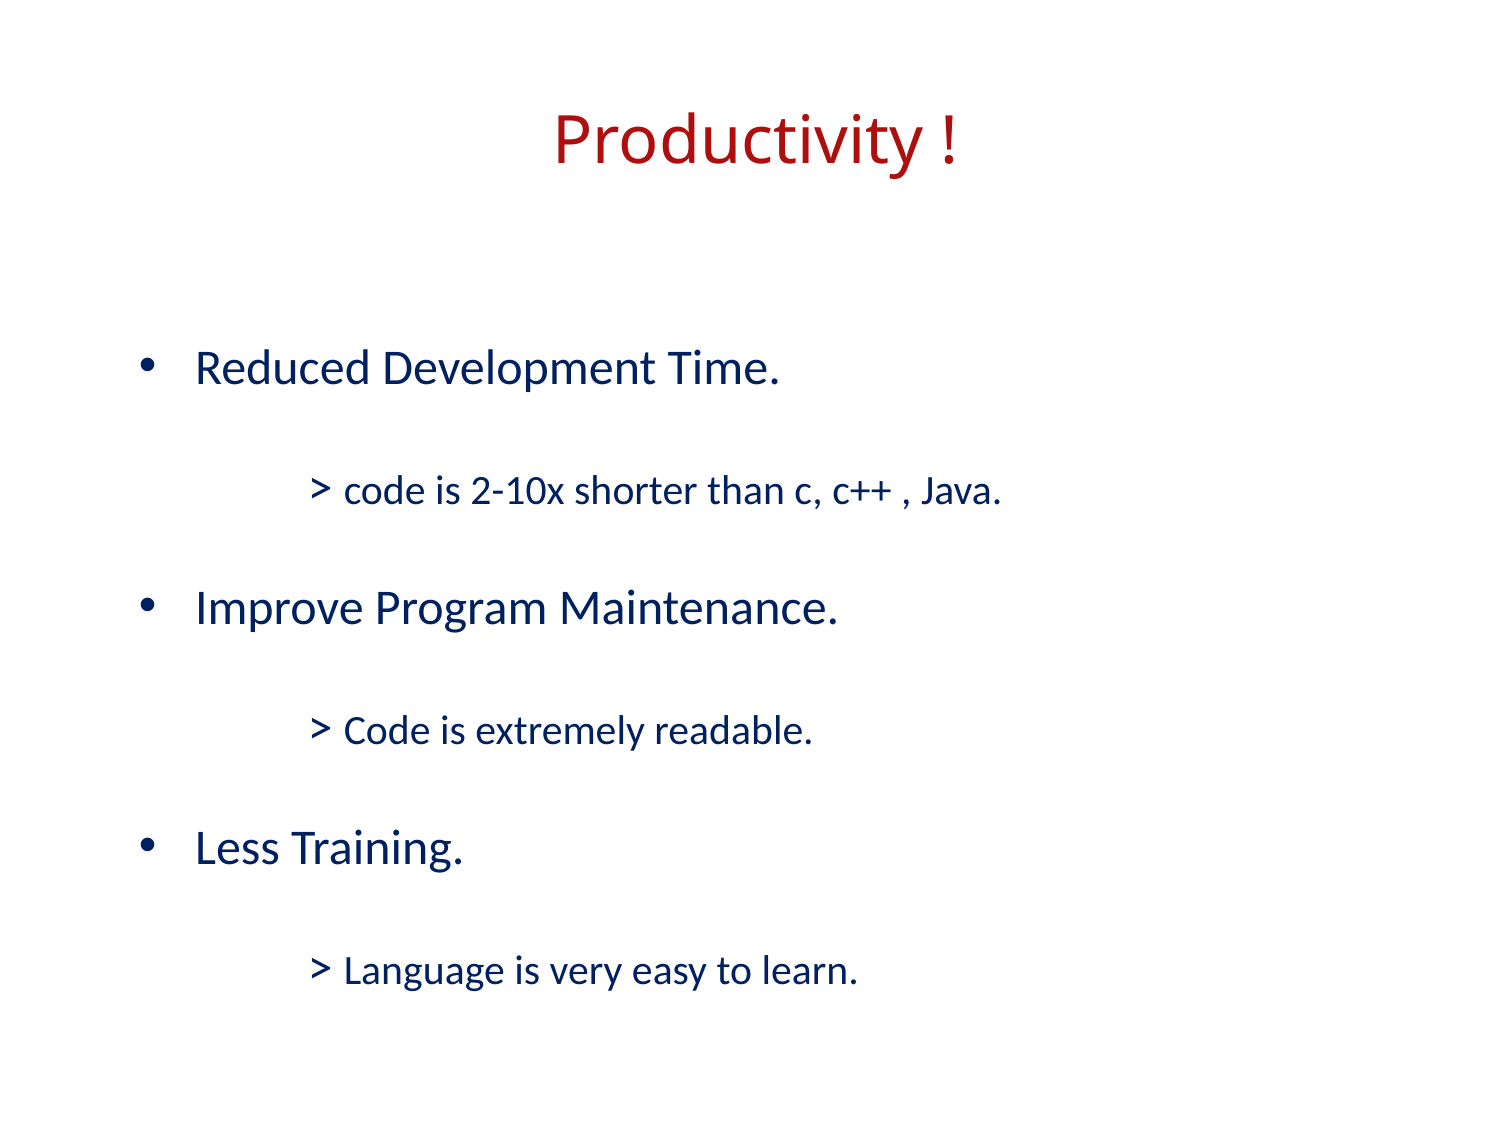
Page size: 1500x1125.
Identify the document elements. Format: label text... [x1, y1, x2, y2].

text_box Reduced Development Time. > code is 2-10x shorter than c, c++ , Java. Improve Program Maintenance. > Code is extremely readable. Less Training. > Language is very easy to learn. [123, 267, 1400, 1002]
text_box Productivity ! [360, 89, 1152, 185]
